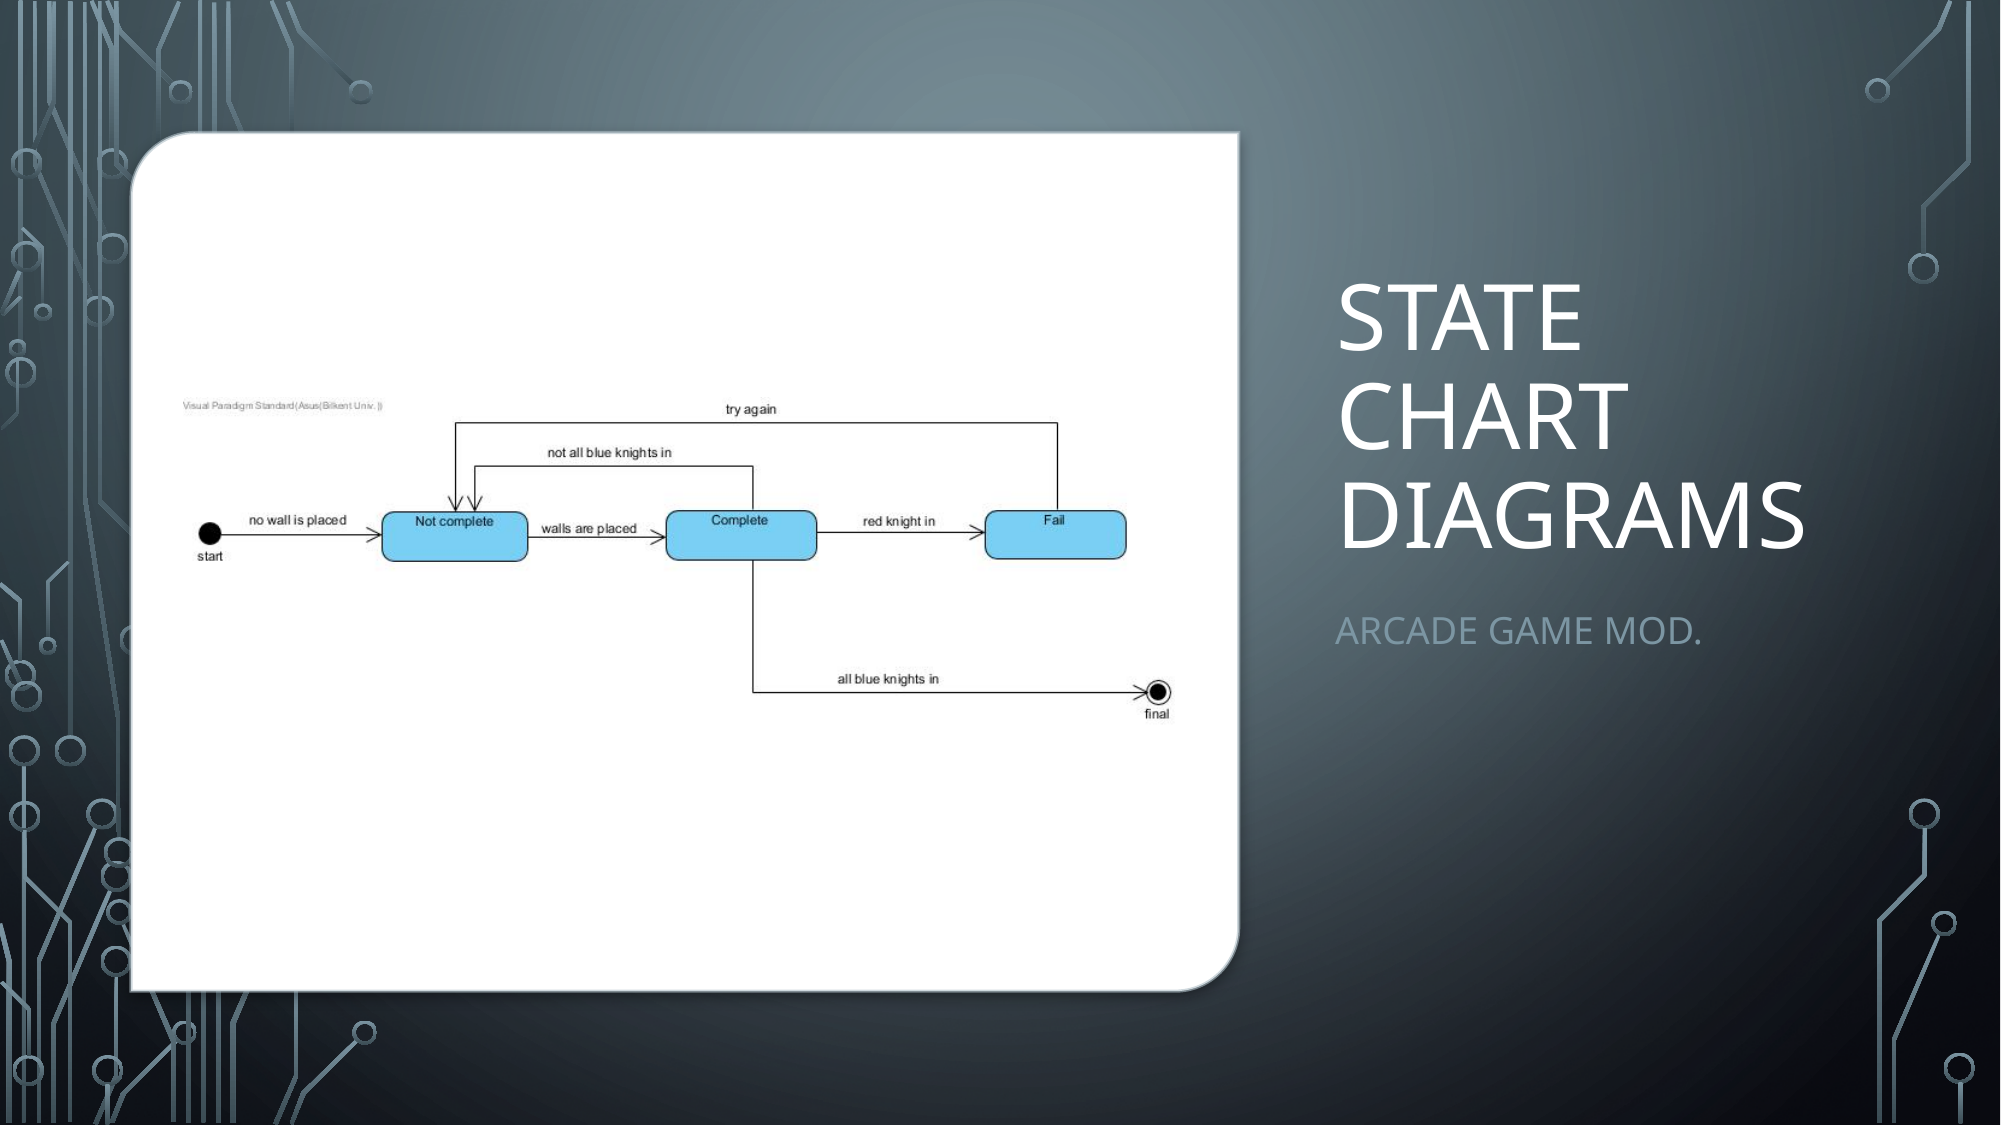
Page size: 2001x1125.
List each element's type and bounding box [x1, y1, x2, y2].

text_box [0, 0, 379, 1125]
picture [183, 0, 2000, 1125]
